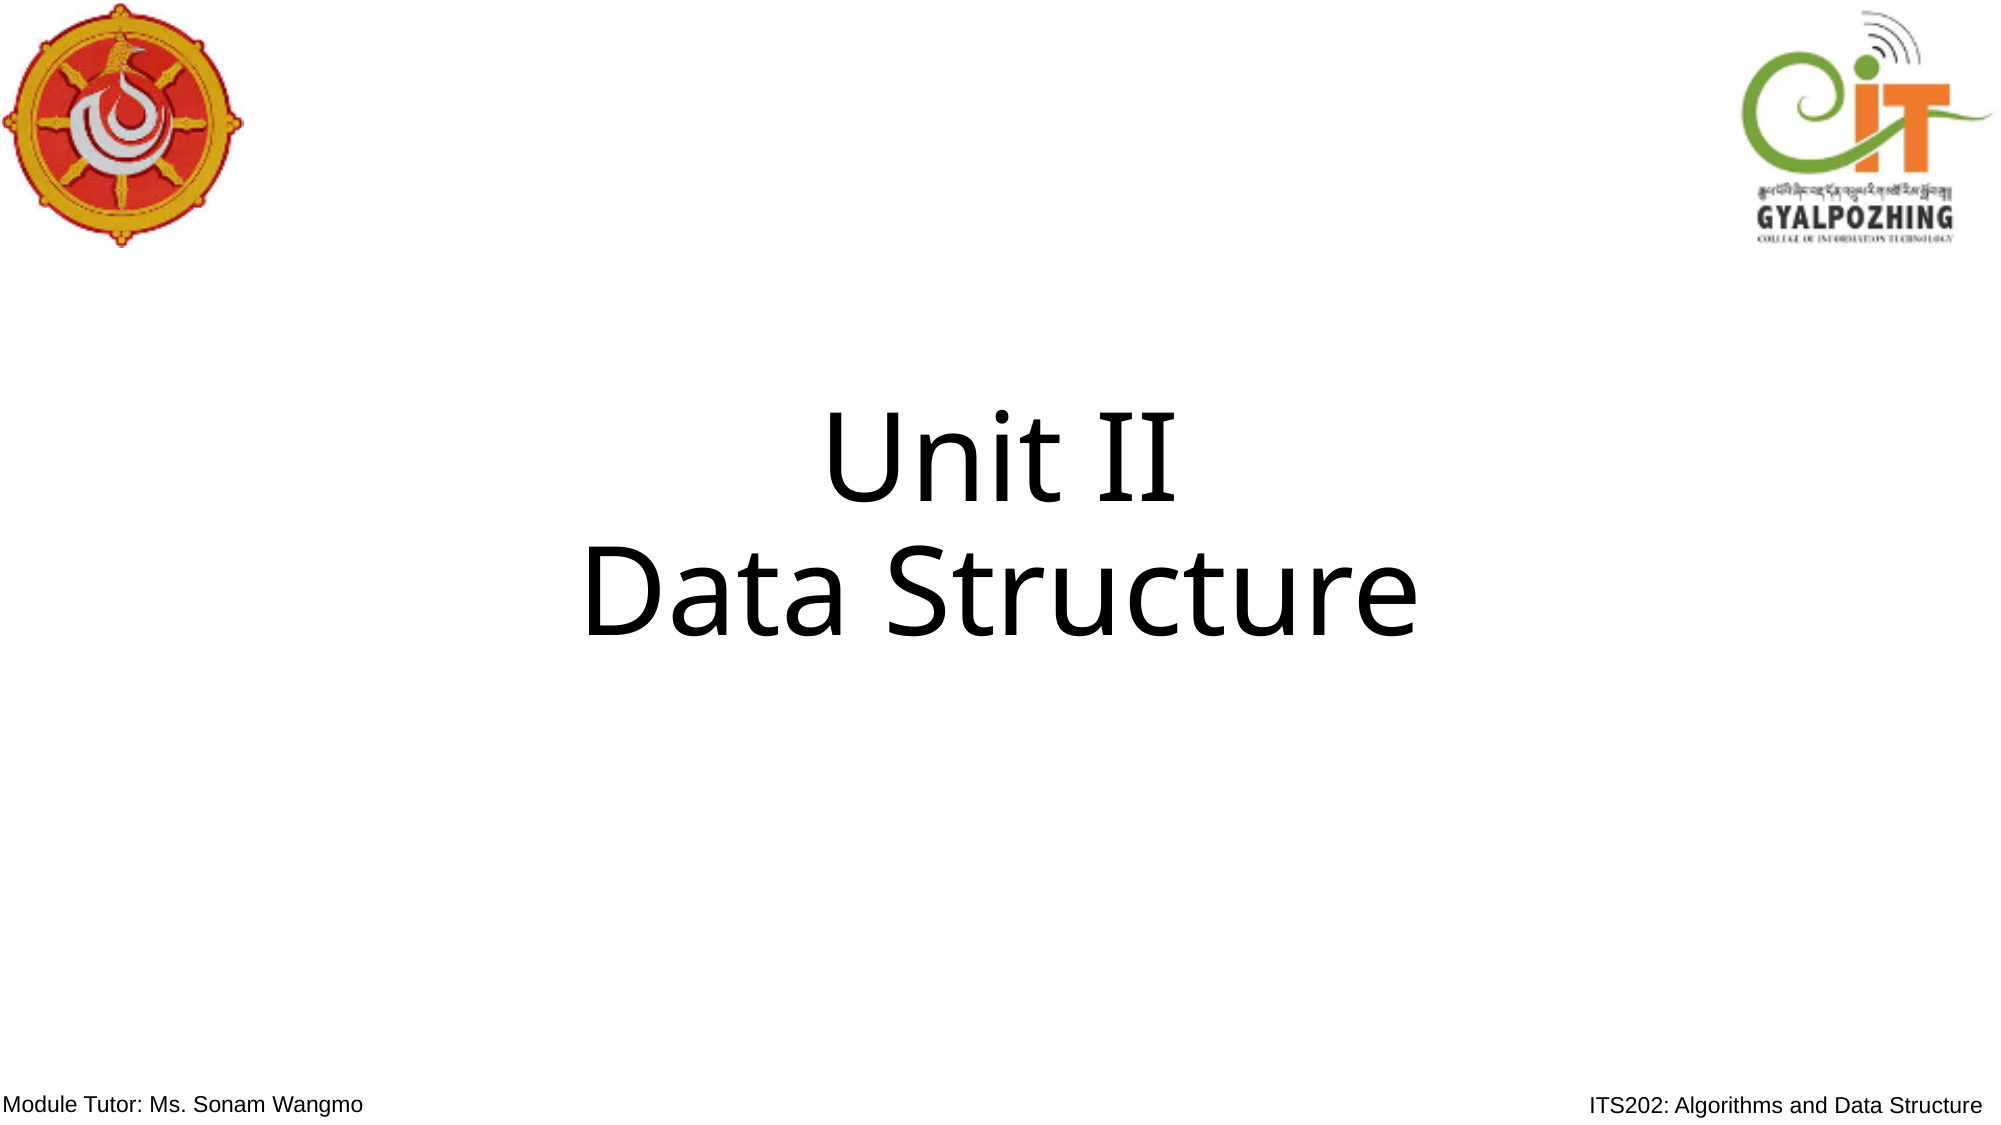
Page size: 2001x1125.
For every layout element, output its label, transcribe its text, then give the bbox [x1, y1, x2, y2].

picture [2, 3, 244, 248]
picture [1727, 3, 1998, 248]
title Unit II Data Structure [269, 384, 1731, 670]
